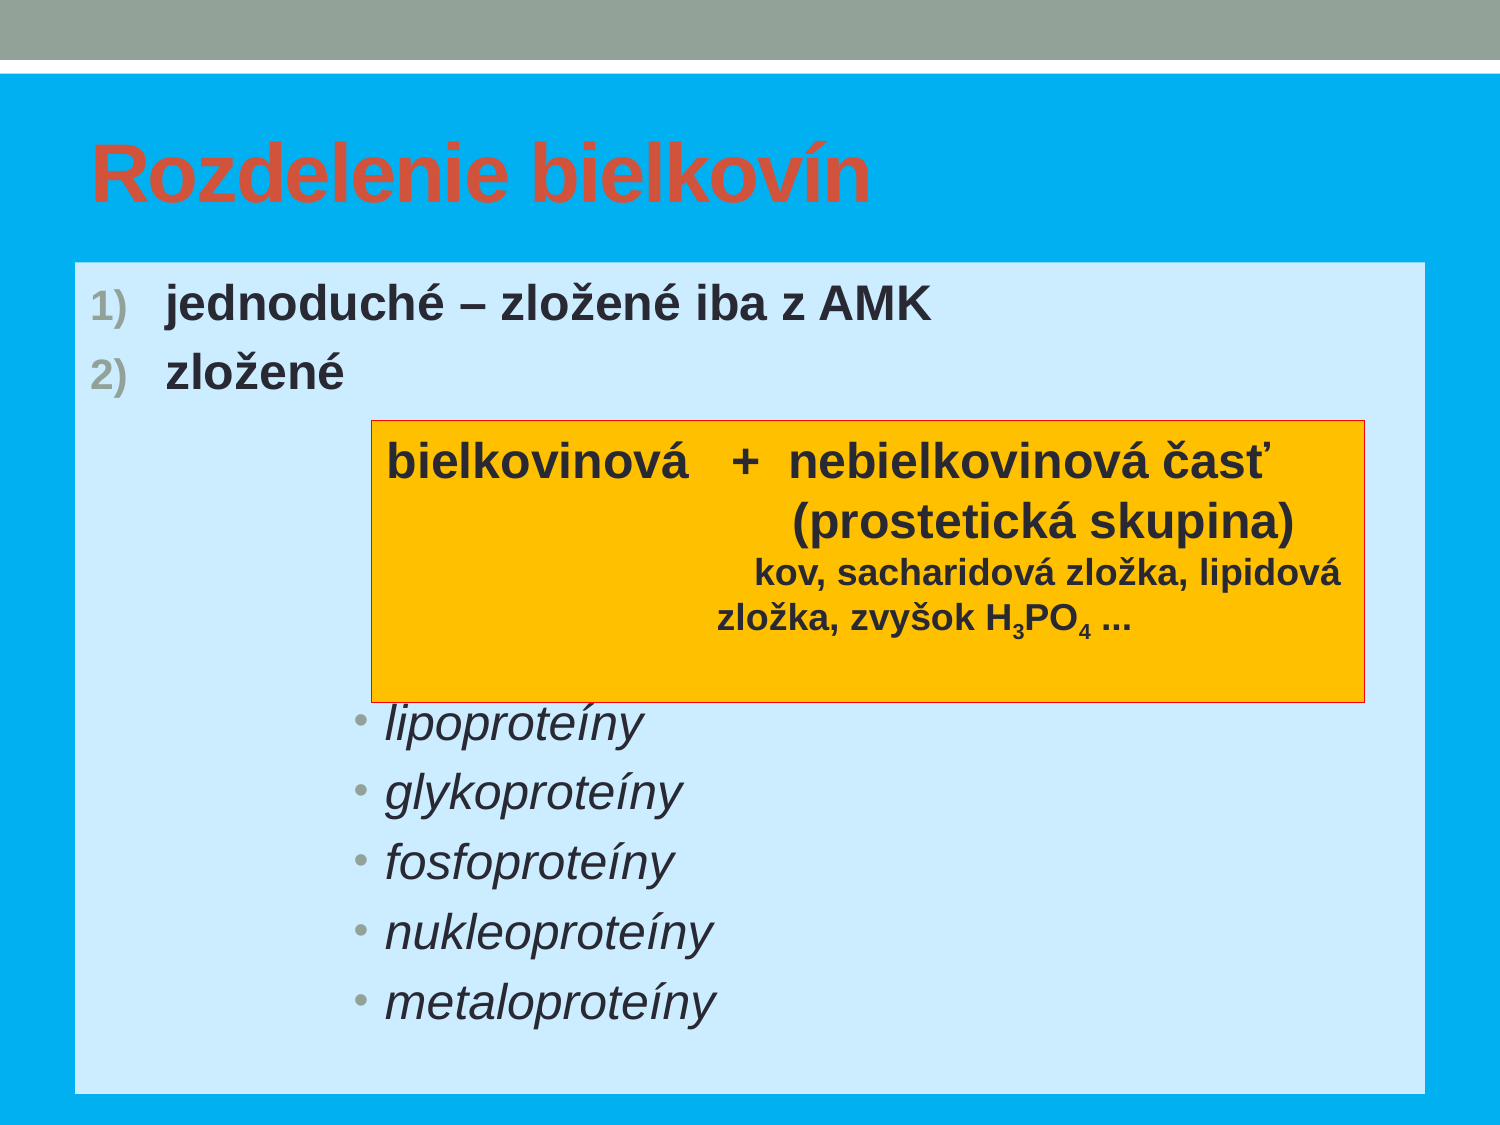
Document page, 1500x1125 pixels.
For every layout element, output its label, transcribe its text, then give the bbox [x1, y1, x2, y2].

text_box bielkovinová + nebielkovinová časť (prostetická skupina) kov, sacharidová zložka, lipidová zložka, zvyšok H3PO4 ... [371, 420, 1365, 703]
title Rozdelenie bielkovín [75, 87, 1425, 250]
list jednoduché – zložené iba z AMK zložené lipoproteíny glykoproteíny fosfoproteíny nukleoproteíny metaloproteíny [75, 262, 1425, 1094]
